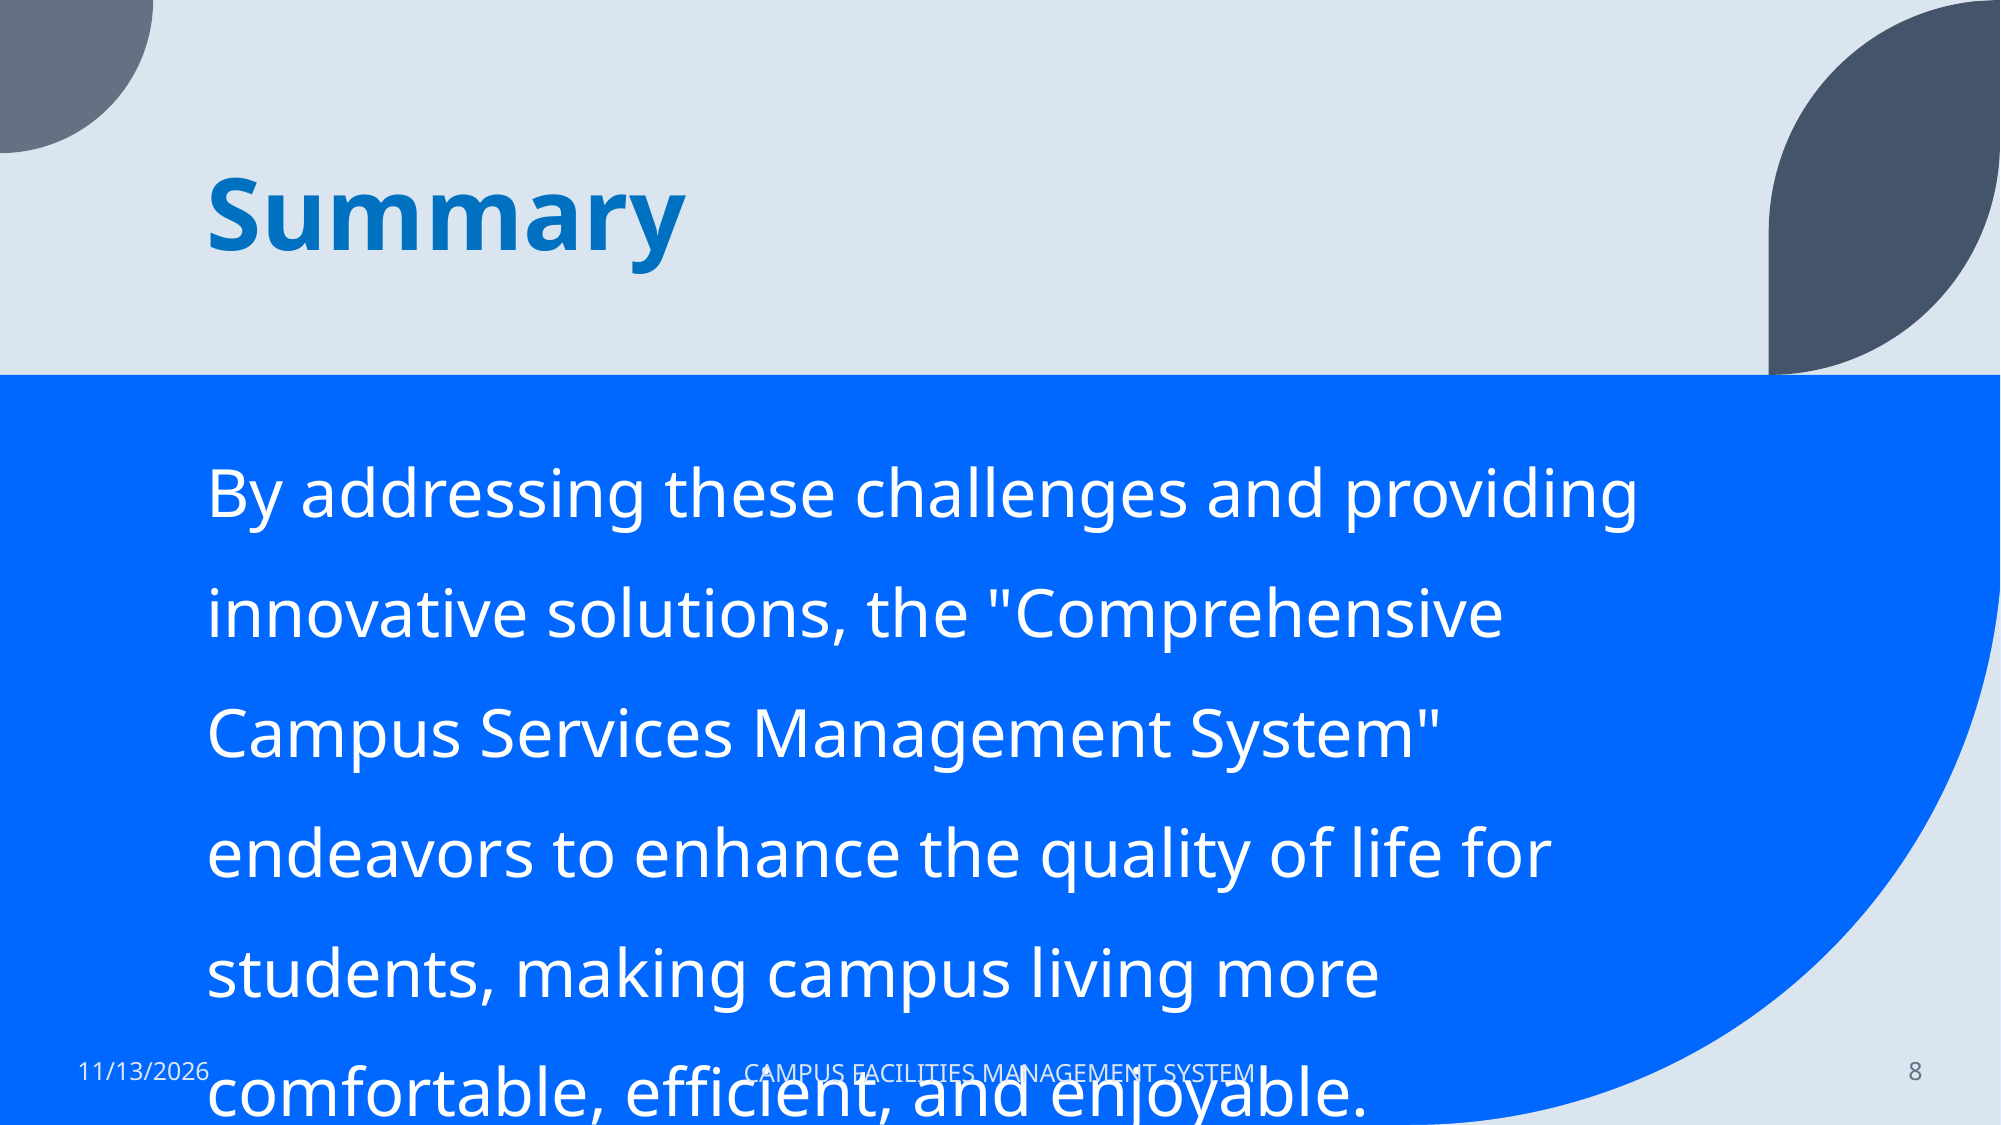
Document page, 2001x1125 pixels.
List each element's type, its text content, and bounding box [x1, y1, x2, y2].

slide_number 8 [1674, 1042, 1938, 1103]
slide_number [62, 1042, 513, 1103]
footer CAMPUS FACILITIES MANAGEMENT SYSTEM [662, 1042, 1338, 1103]
list By addressing these challenges and providing innovative solutions, the "Comprehensive Campus Services Management System" endeavors to enhance the quality of life for students, making campus living more comfortable, efficient, and enjoyable. [191, 403, 1796, 967]
title Summary [191, 62, 1796, 280]
